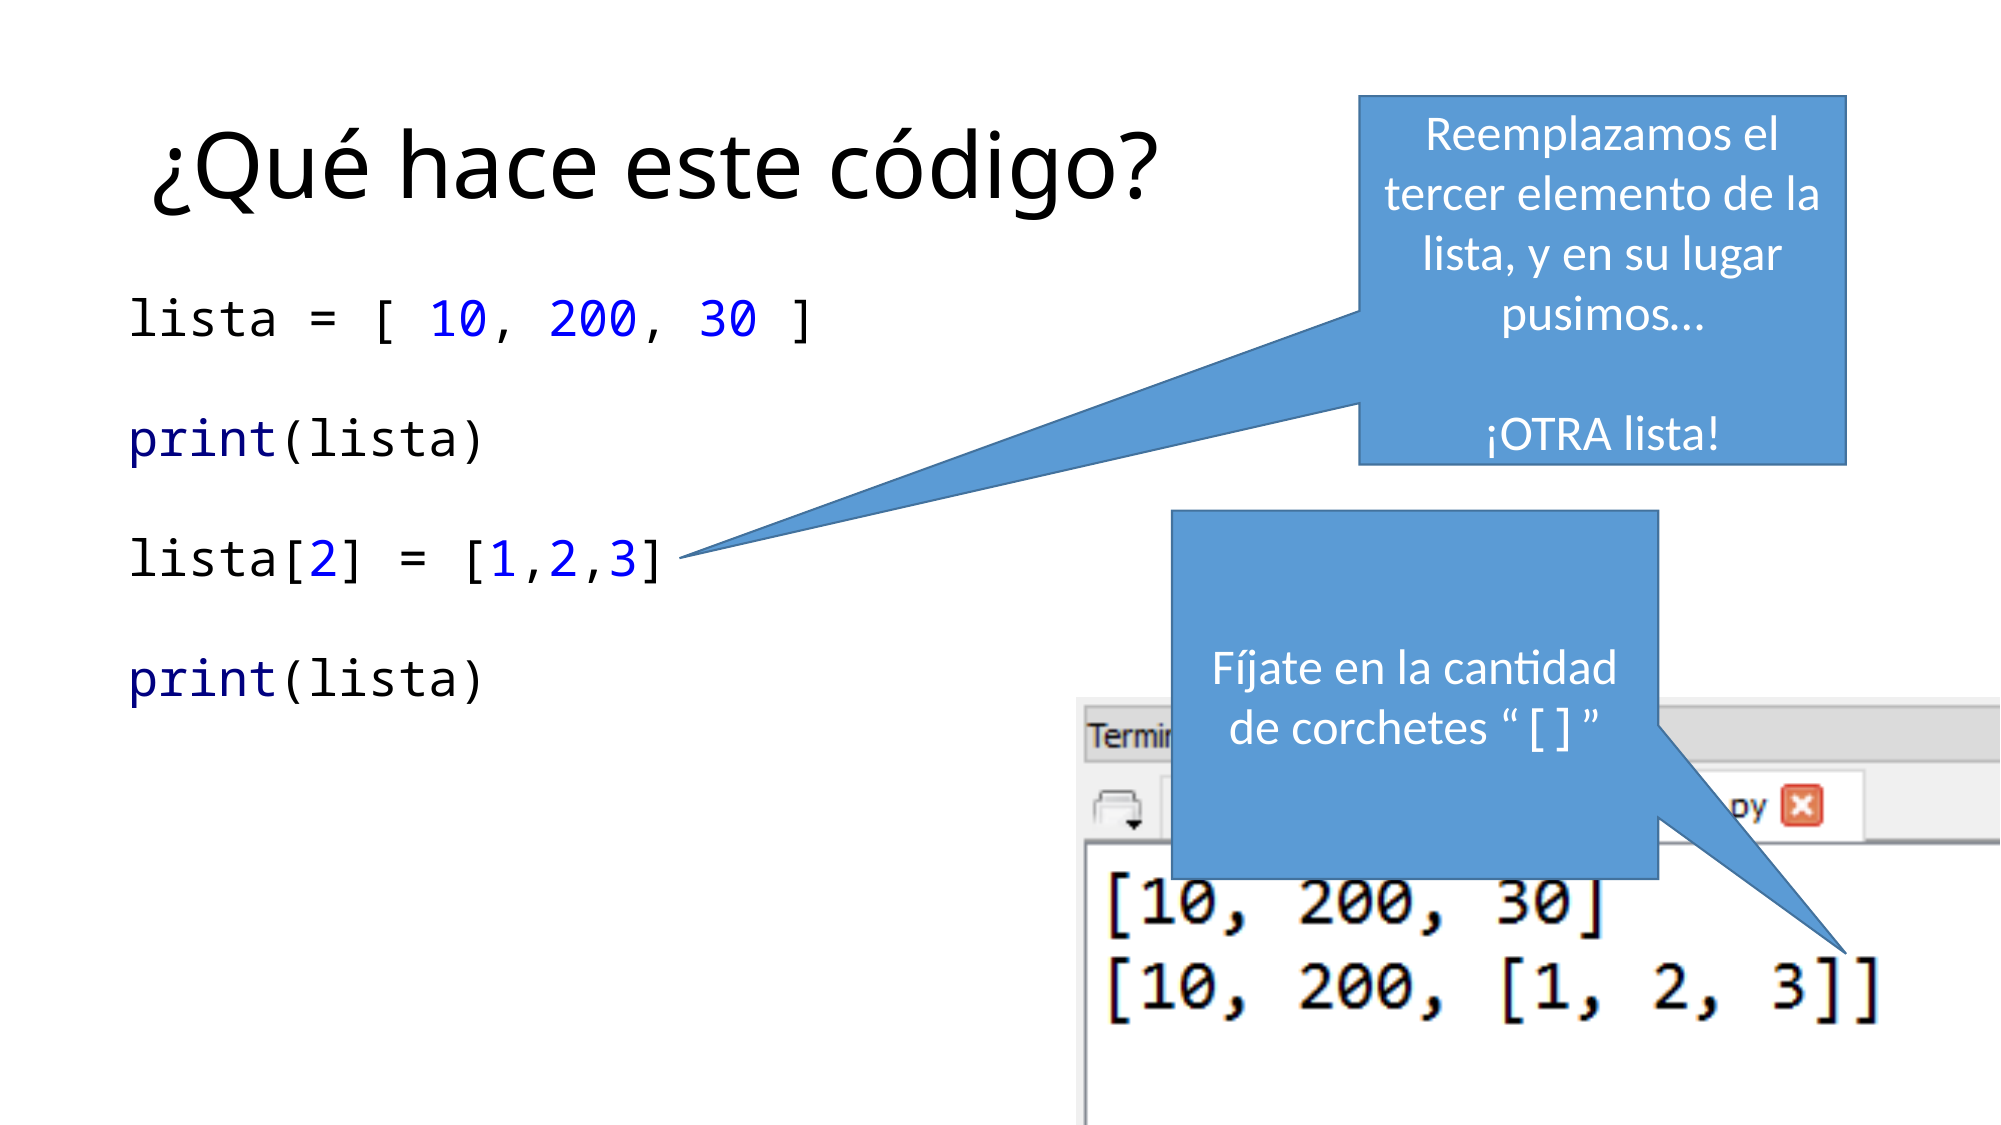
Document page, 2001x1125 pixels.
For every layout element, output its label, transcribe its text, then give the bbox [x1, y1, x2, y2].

text_box Fíjate en la cantidad de corchetes “[]” [1170, 509, 1660, 697]
picture [1076, 697, 2000, 1125]
text_box lista = [ 10, 200, 30 ] print(lista) lista[2] = [1,2,3] print(lista) [113, 279, 834, 715]
title ¿Qué hace este código? [137, 59, 1863, 278]
text_box Reemplazamos el tercer elemento de la lista, y en su lugar pusimos… ¡OTRA lista! [679, 95, 1847, 560]
